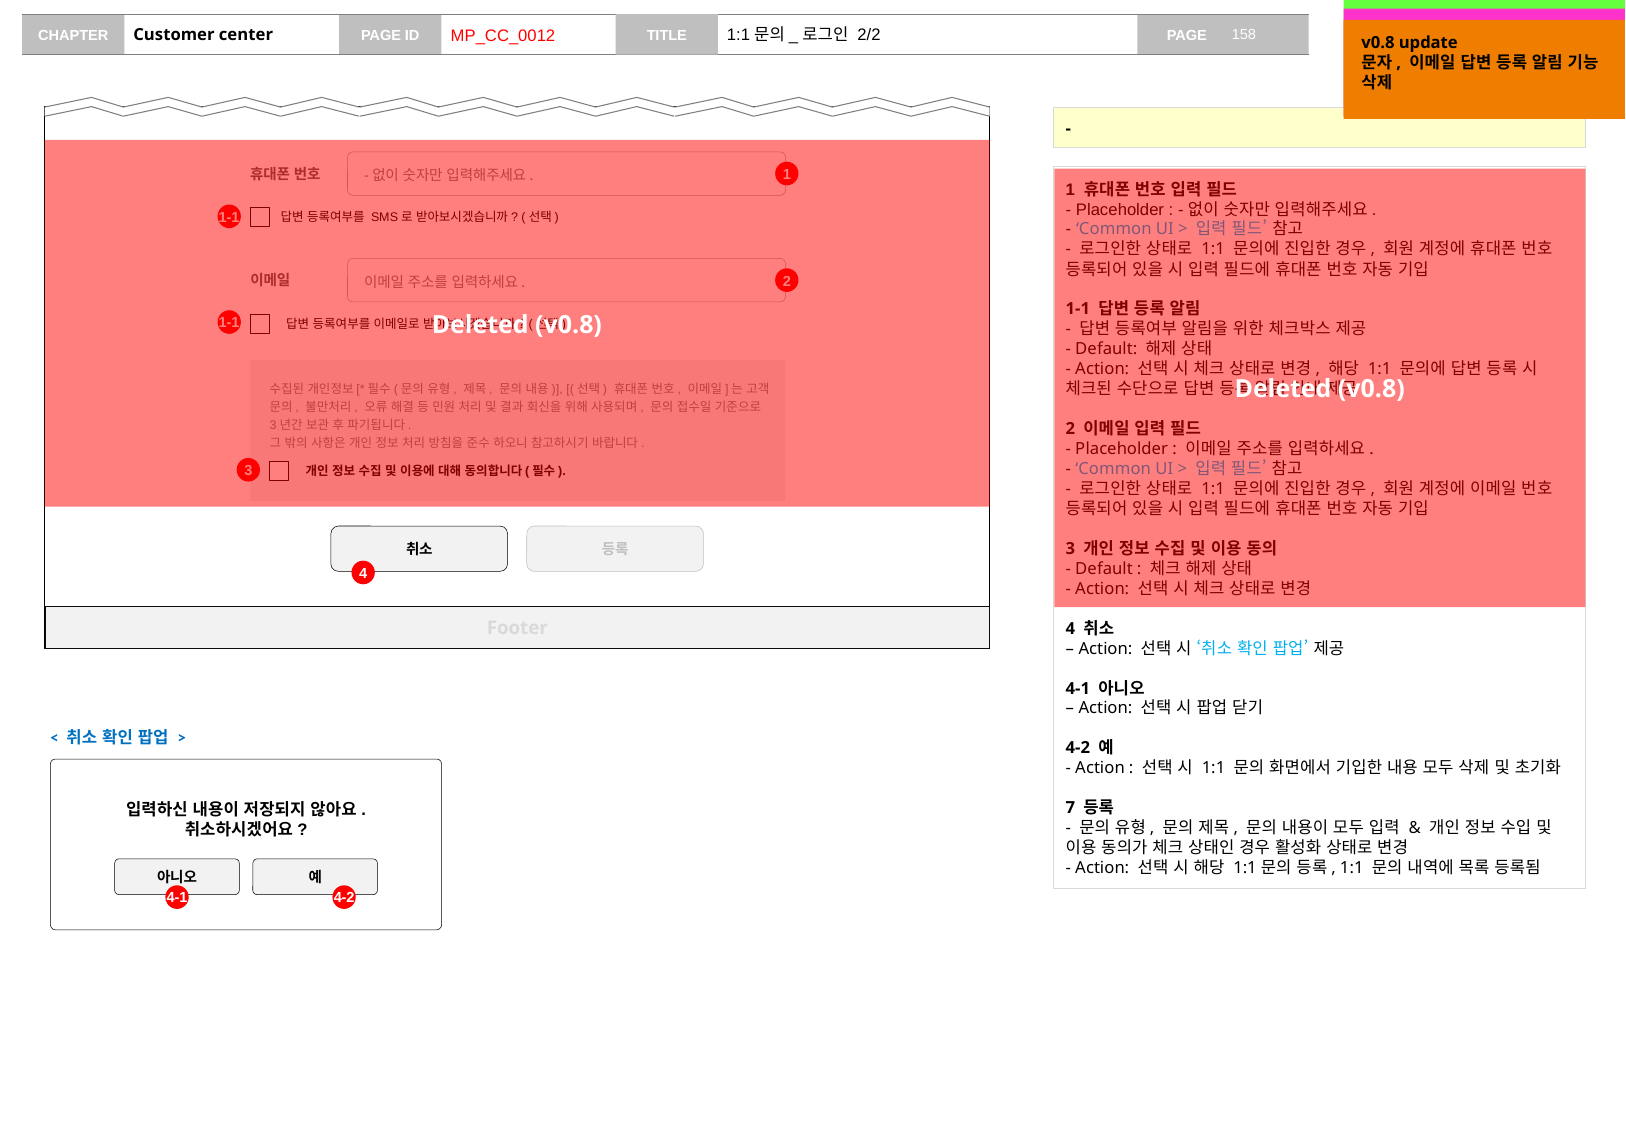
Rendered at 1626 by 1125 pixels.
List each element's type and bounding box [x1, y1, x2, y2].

text_box [50, 723, 375, 751]
title [124, 16, 340, 53]
text_box [1053, 0, 1625, 148]
text_box [50, 759, 442, 930]
list [717, 16, 1138, 53]
text_box [1053, 166, 1586, 889]
list [441, 16, 616, 53]
text_box [43, 97, 992, 650]
